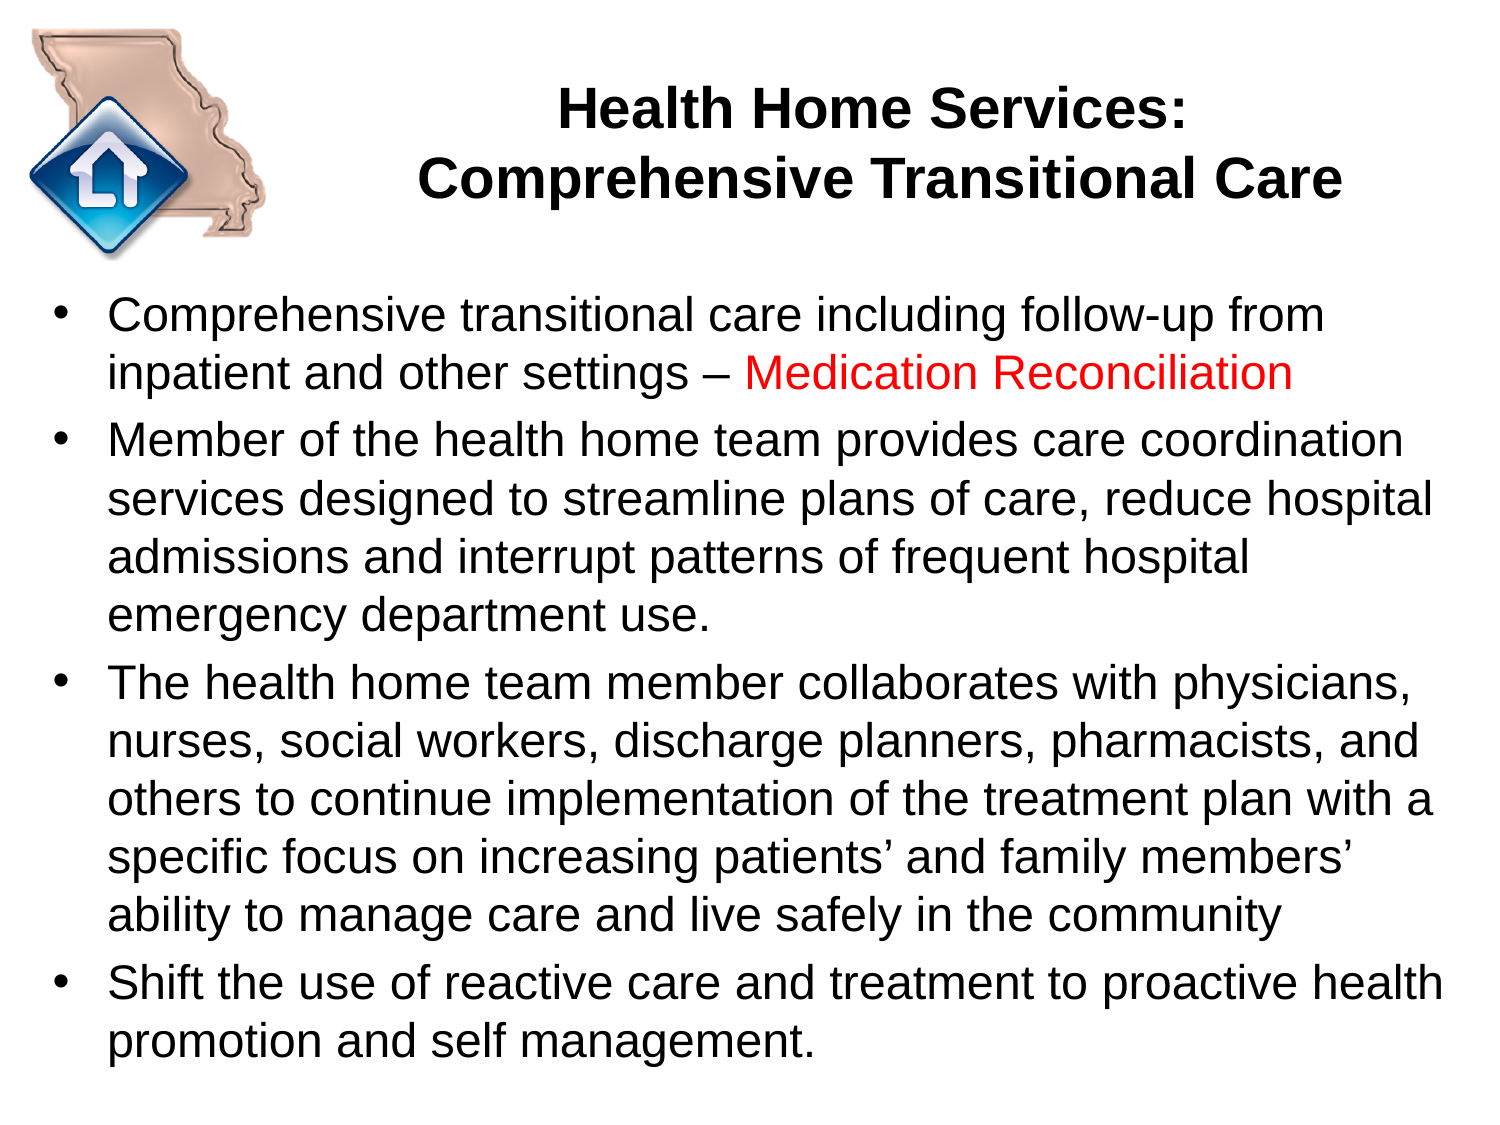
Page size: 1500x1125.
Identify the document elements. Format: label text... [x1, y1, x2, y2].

title Health Home Services: Comprehensive Transitional Care [337, 37, 1425, 244]
list Comprehensive transitional care including follow-up from inpatient and other settings – Medication Reconciliation Member of the health home team provides care coordination services designed to streamline plans of care, reduce hospital admissions and interrupt patterns of frequent hospital emergency department use. The health home team member collaborates with physicians, nurses, social workers, discharge planners, pharmacists, and others to continue implementation of the treatment plan with a specific focus on increasing patients’ and family members’ ability to manage care and live safely in the community Shift the use of reactive care and treatment to proactive health promotion and self management. [37, 275, 1463, 1088]
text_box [24, 10, 276, 262]
